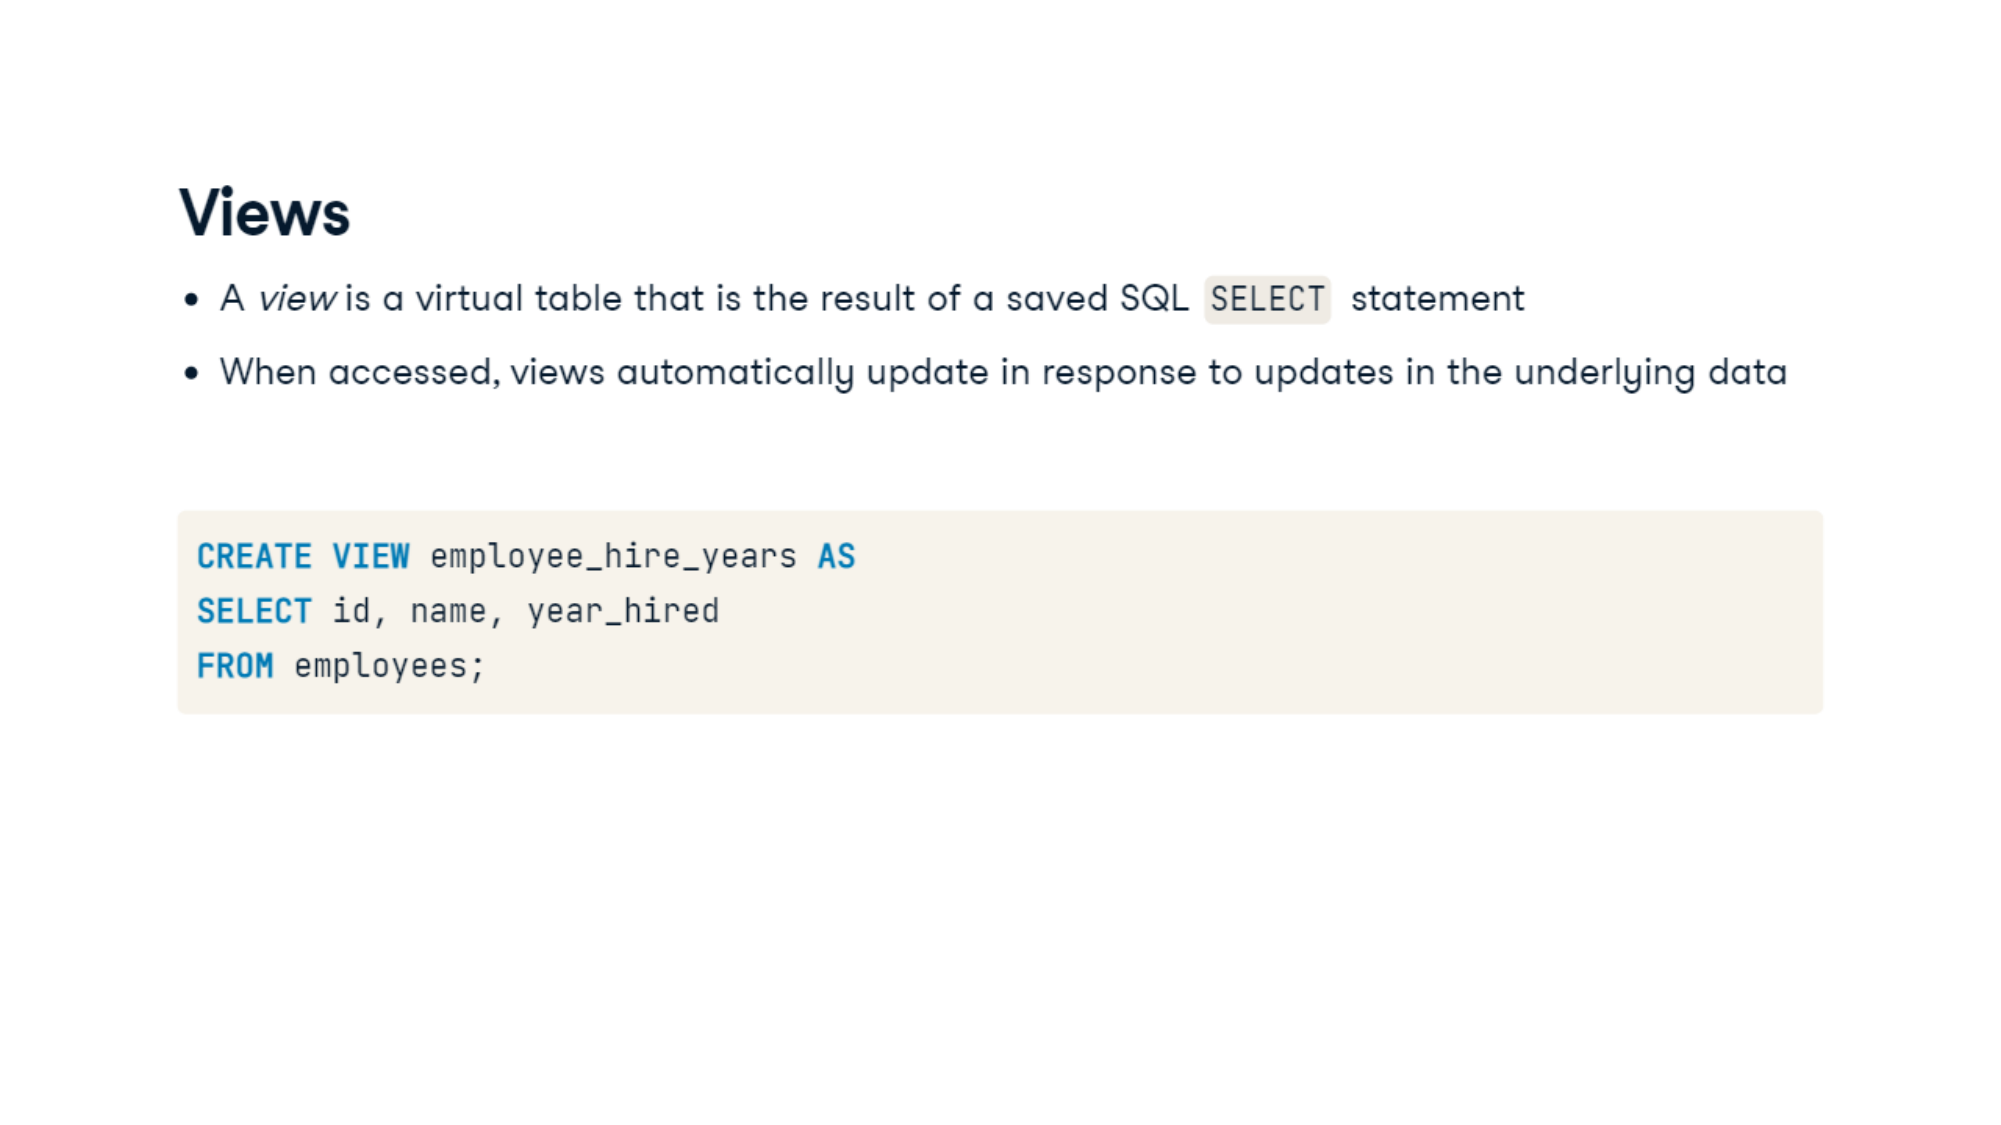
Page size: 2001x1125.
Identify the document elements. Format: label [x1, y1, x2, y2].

picture [158, 148, 1842, 732]
